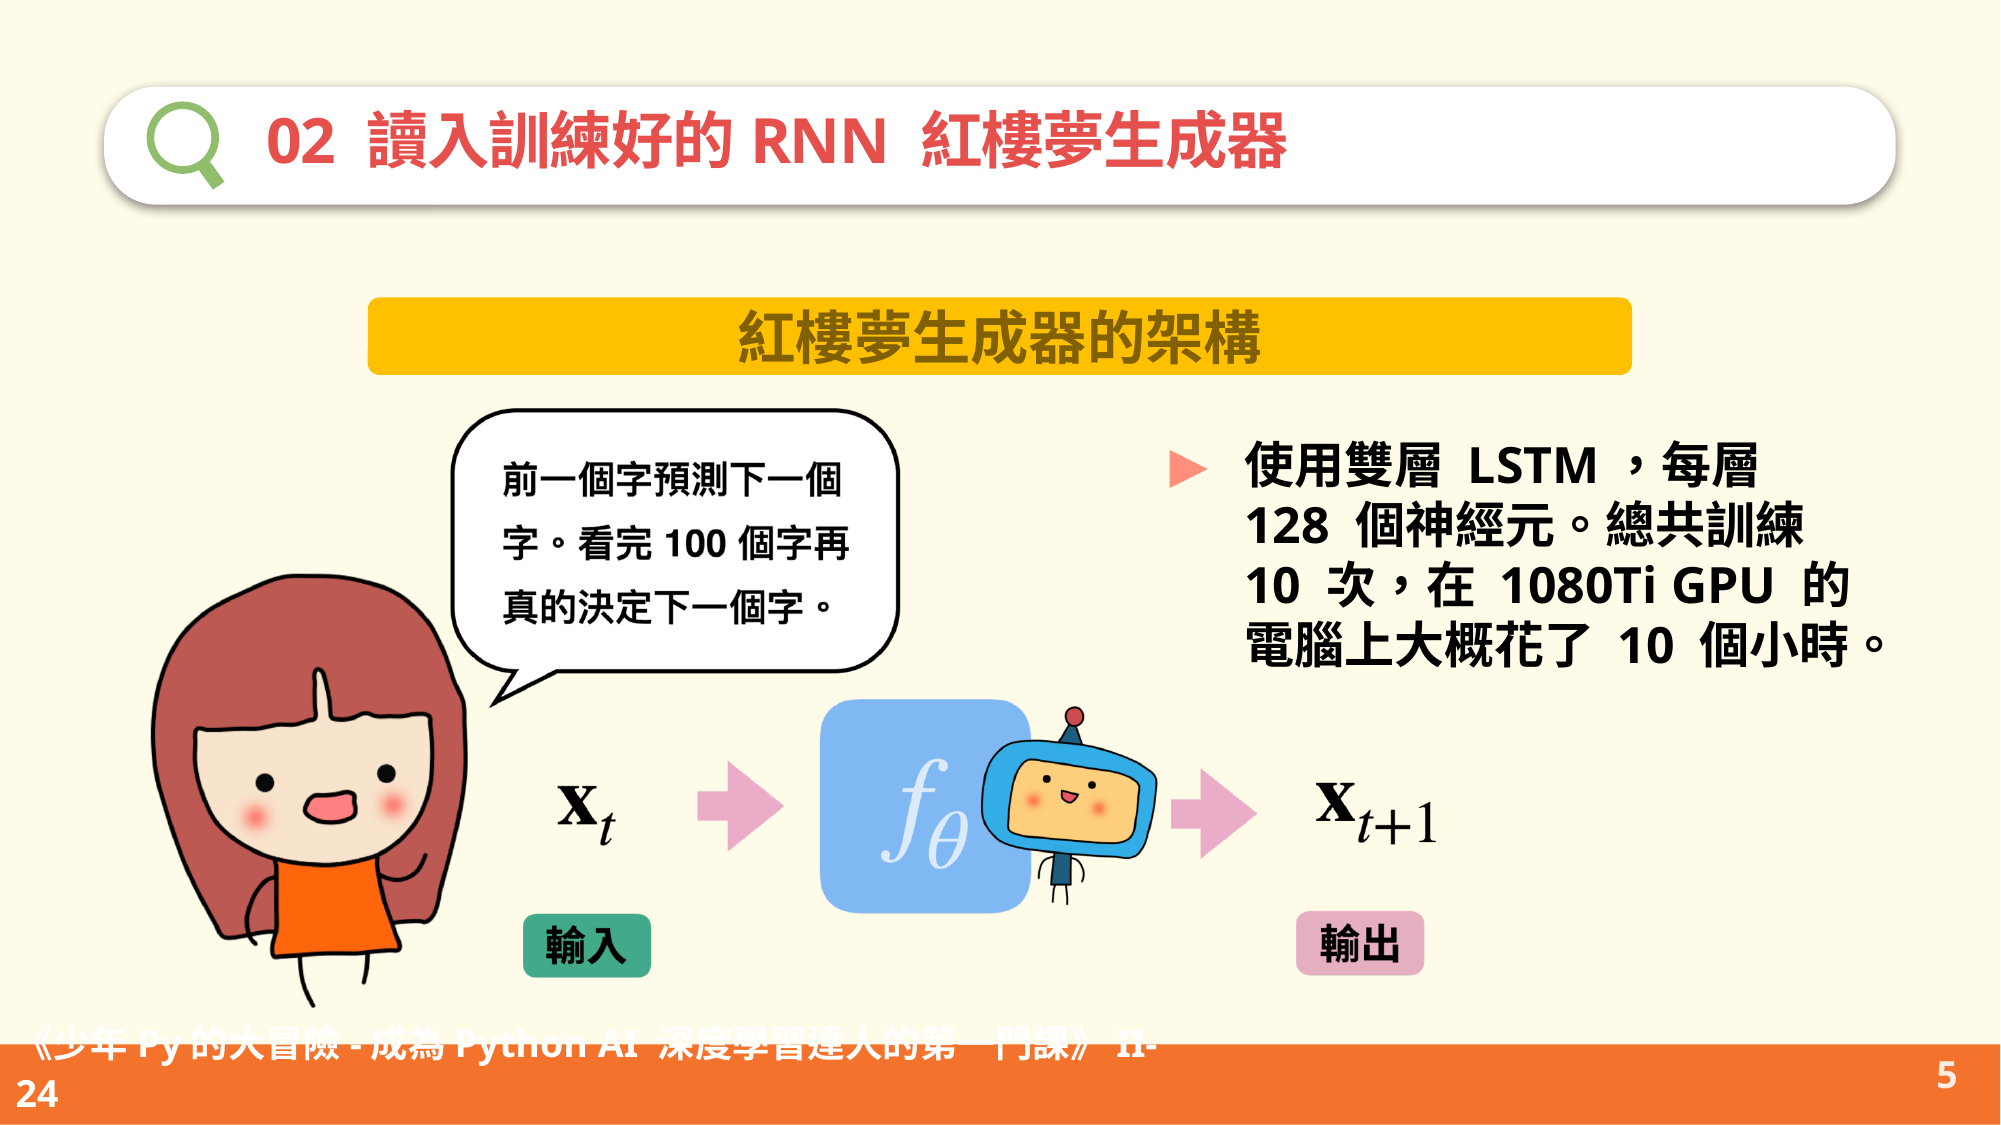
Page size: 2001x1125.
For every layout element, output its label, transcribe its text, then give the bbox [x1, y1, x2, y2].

picture [142, 407, 1436, 1017]
text_box 紅樓夢生成器的架構 [367, 297, 1633, 375]
slide_number 5 [1912, 1047, 1982, 1111]
list 02 讀入訓練好的RNN 紅樓夢生成器 [257, 106, 1838, 185]
text_box 使用雙層 LSTM，每層 128 個神經元。總共訓練 10 次，在 1080Ti GPU 的電腦上大概花了 10 個小時。 [1436, 421, 1874, 685]
